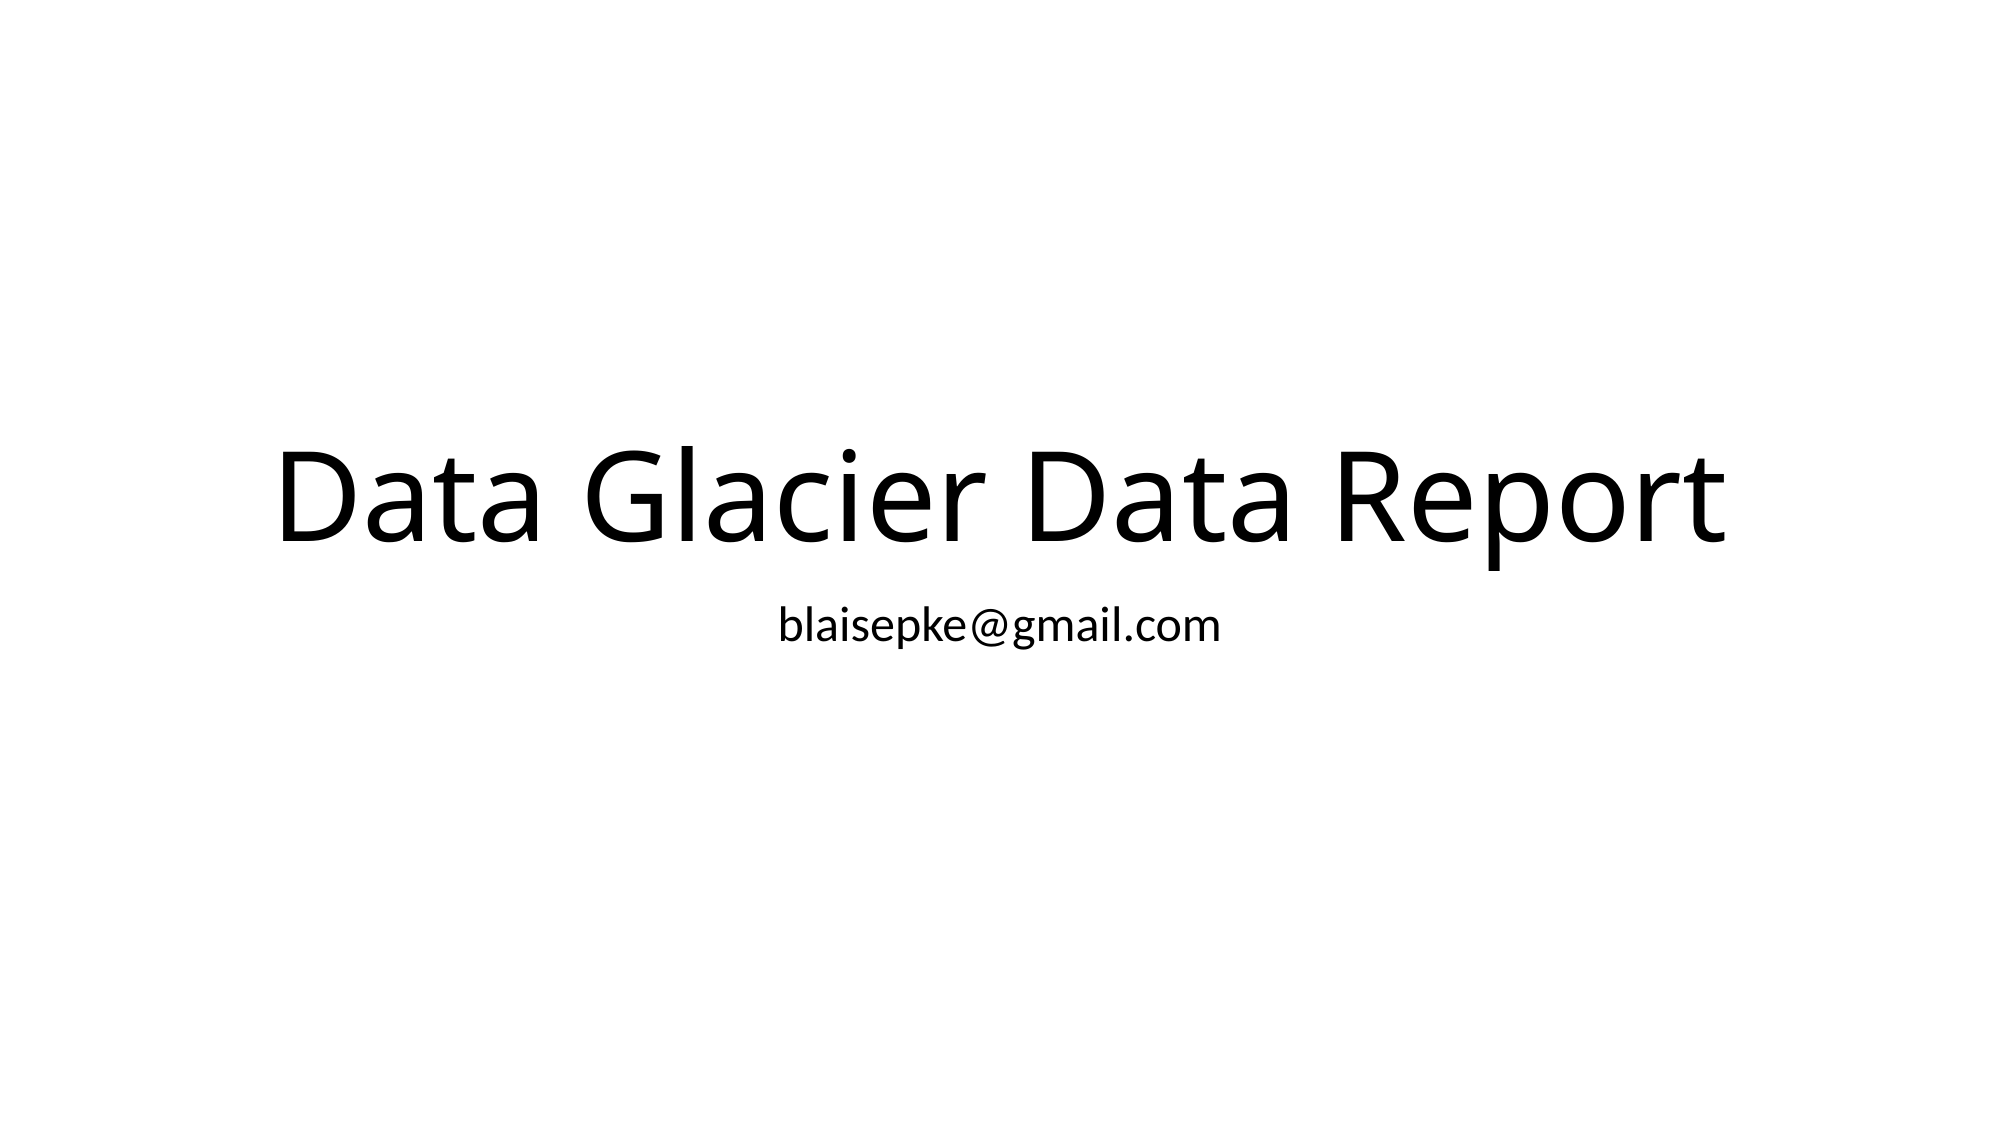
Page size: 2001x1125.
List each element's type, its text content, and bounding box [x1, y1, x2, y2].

title Data Glacier Data Report [249, 184, 1750, 576]
subtitle blaisepke@gmail.com [249, 590, 1750, 863]
